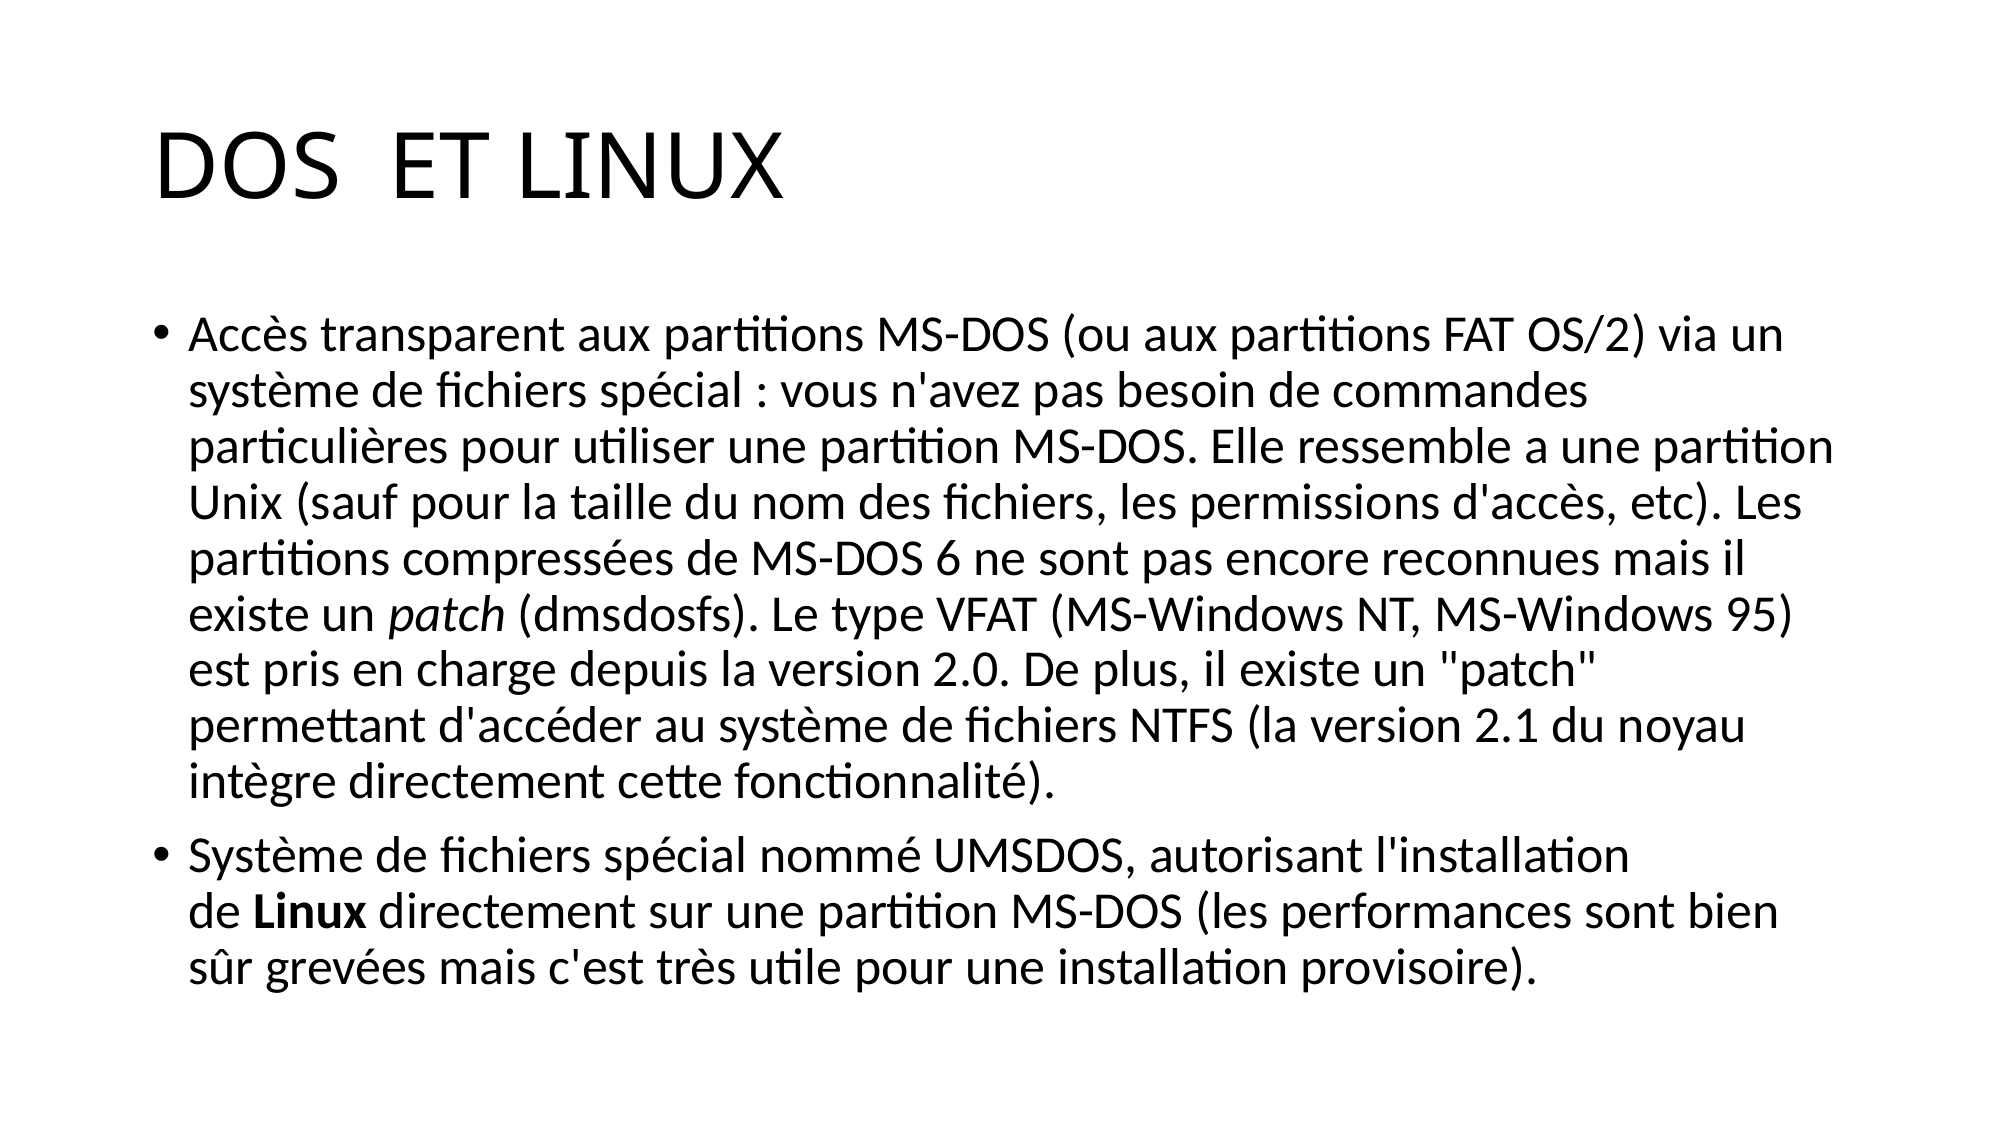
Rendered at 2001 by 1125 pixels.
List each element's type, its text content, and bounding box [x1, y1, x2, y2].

list Accès transparent aux partitions MS-DOS (ou aux partitions FAT OS/2) via un système de fichiers spécial : vous n'avez pas besoin de commandes particulières pour utiliser une partition MS-DOS. Elle ressemble a une partition Unix (sauf pour la taille du nom des fichiers, les permissions d'accès, etc). Les partitions compressées de MS-DOS 6 ne sont pas encore reconnues mais il existe un patch (dmsdosfs). Le type VFAT (MS-Windows NT, MS-Windows 95) est pris en charge depuis la version 2.0. De plus, il existe un "patch" permettant d'accéder au système de fichiers NTFS (la version 2.1 du noyau intègre directement cette fonctionnalité). Système de fichiers spécial nommé UMSDOS, autorisant l'installation de Linux directement sur une partition MS-DOS (les performances sont bien sûr grevées mais c'est très utile pour une installation provisoire). [137, 299, 1863, 1014]
title DOS ET LINUX [137, 59, 1863, 278]
